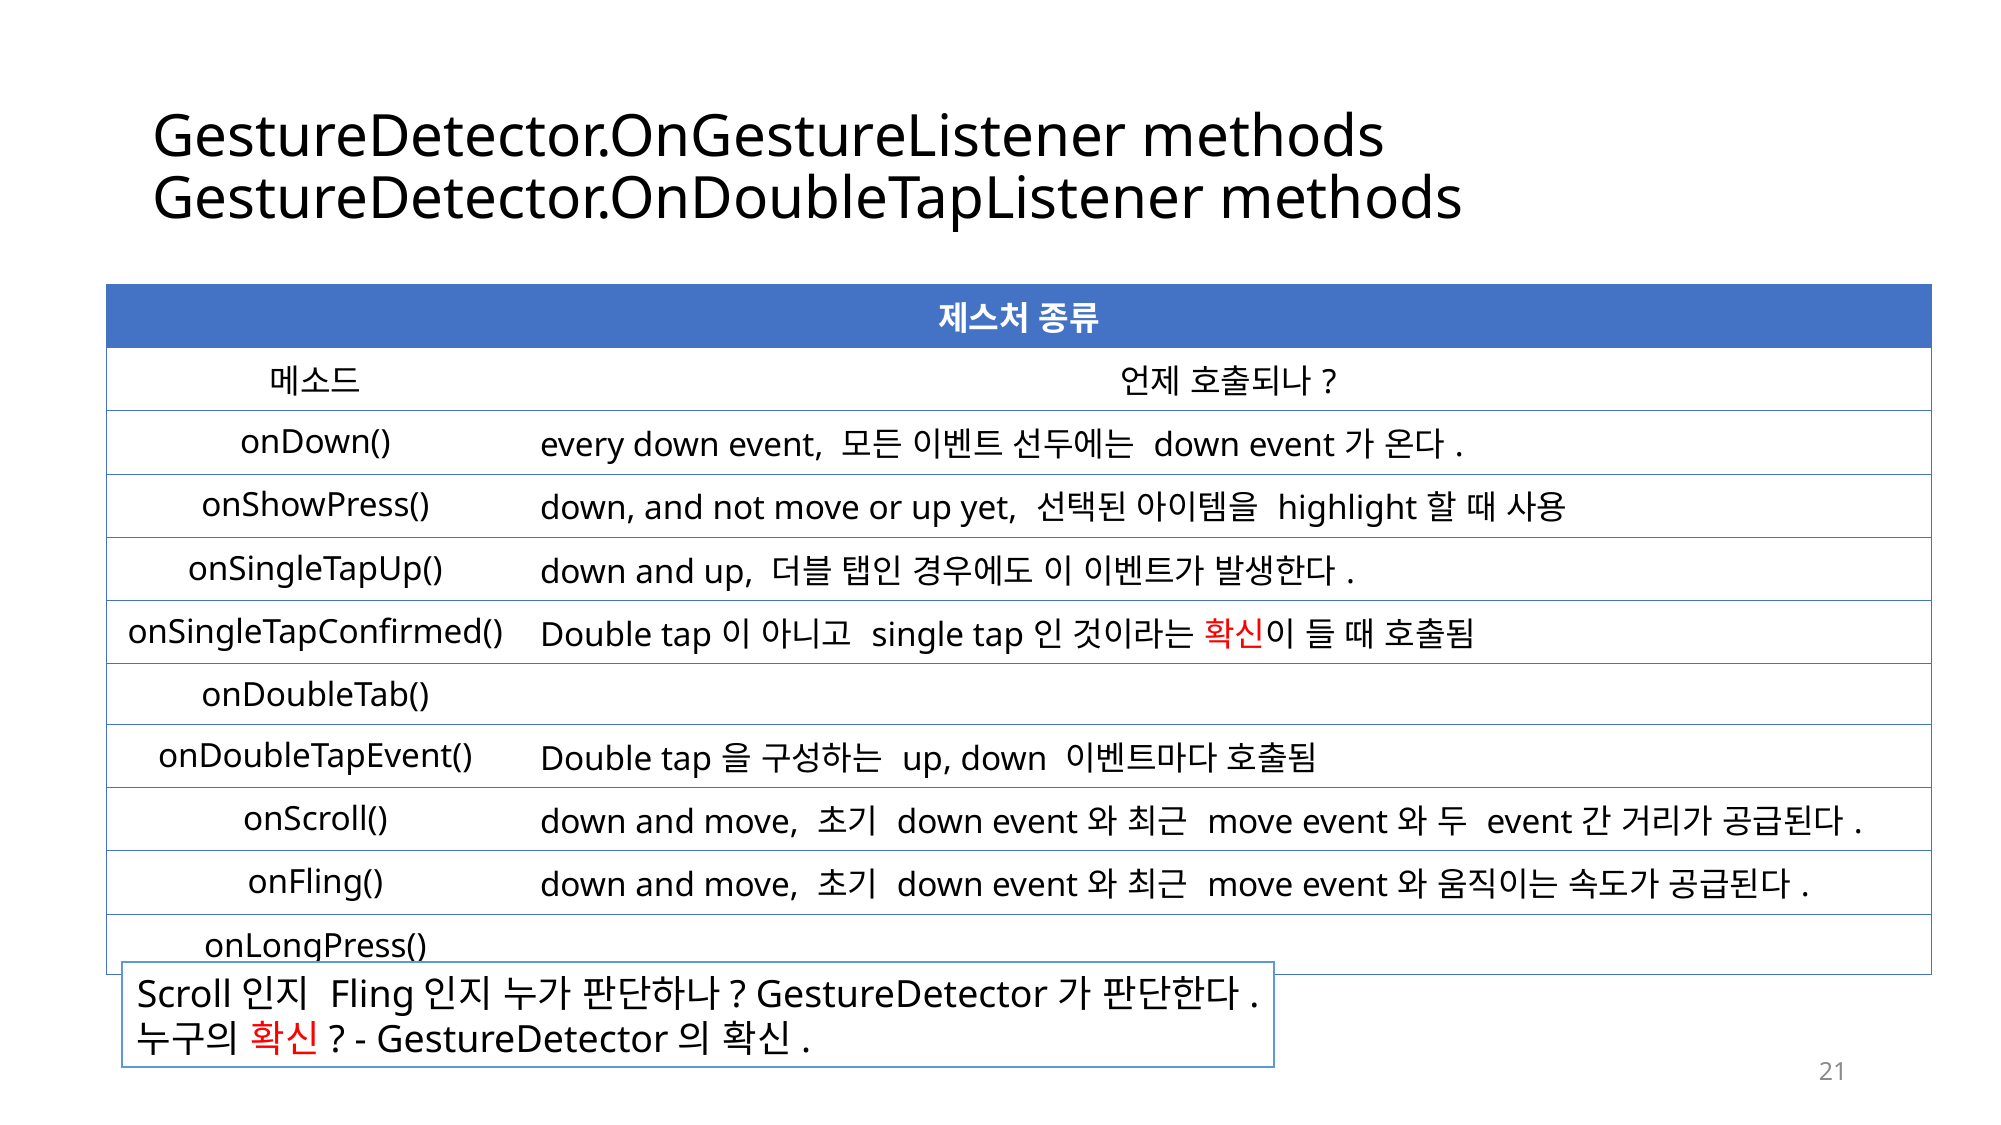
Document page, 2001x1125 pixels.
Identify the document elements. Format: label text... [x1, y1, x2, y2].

table_cell onLongPress() [107, 915, 525, 974]
table_cell 언제 호출되나? [525, 348, 1931, 410]
title GestureDetector.OnGestureListener methods GestureDetector.OnDoubleTapListener methods [137, 59, 1863, 278]
table_cell Double tap을 구성하는 up, down 이벤트마다 호출됨 [525, 725, 1931, 787]
table_header 제스처 종류 [107, 285, 1931, 347]
table_cell 메소드 [107, 348, 525, 410]
table_cell down and up, 더블 탭인 경우에도 이 이벤트가 발생한다. [525, 538, 1931, 600]
table_cell Double tap이 아니고 single tap인 것이라는 확신이 들 때 호출됨 [525, 601, 1931, 663]
table_cell [525, 664, 1931, 724]
table_cell onShowPress() [107, 475, 525, 537]
table_cell down and move, 초기 down event와 최근 move event와 두 event간 거리가 공급된다. [525, 788, 1931, 850]
table_cell down and move, 초기 down event와 최근 move event와 움직이는 속도가 공급된다. [525, 851, 1931, 914]
table_cell onDoubleTab() [107, 664, 525, 724]
text_box Scroll인지 Fling인지 누가 판단하나? GestureDetector가 판단한다. 누구의 확신? - GestureDetector의 확신. [121, 961, 1275, 1068]
table_cell onScroll() [107, 788, 525, 850]
table_cell onSingleTapUp() [107, 538, 525, 600]
table_cell every down event, 모든 이벤트 선두에는 down event가 온다. [525, 411, 1931, 474]
slide_number 21 [1412, 1042, 1863, 1103]
table_cell [525, 915, 1931, 974]
table_cell onSingleTapConfirmed() [107, 601, 525, 663]
table_cell onFling() [107, 851, 525, 914]
table_cell onDown() [107, 411, 525, 474]
table_cell onDoubleTapEvent() [107, 725, 525, 787]
table_cell down, and not move or up yet, 선택된 아이템을 highlight할 때 사용 [525, 475, 1931, 537]
